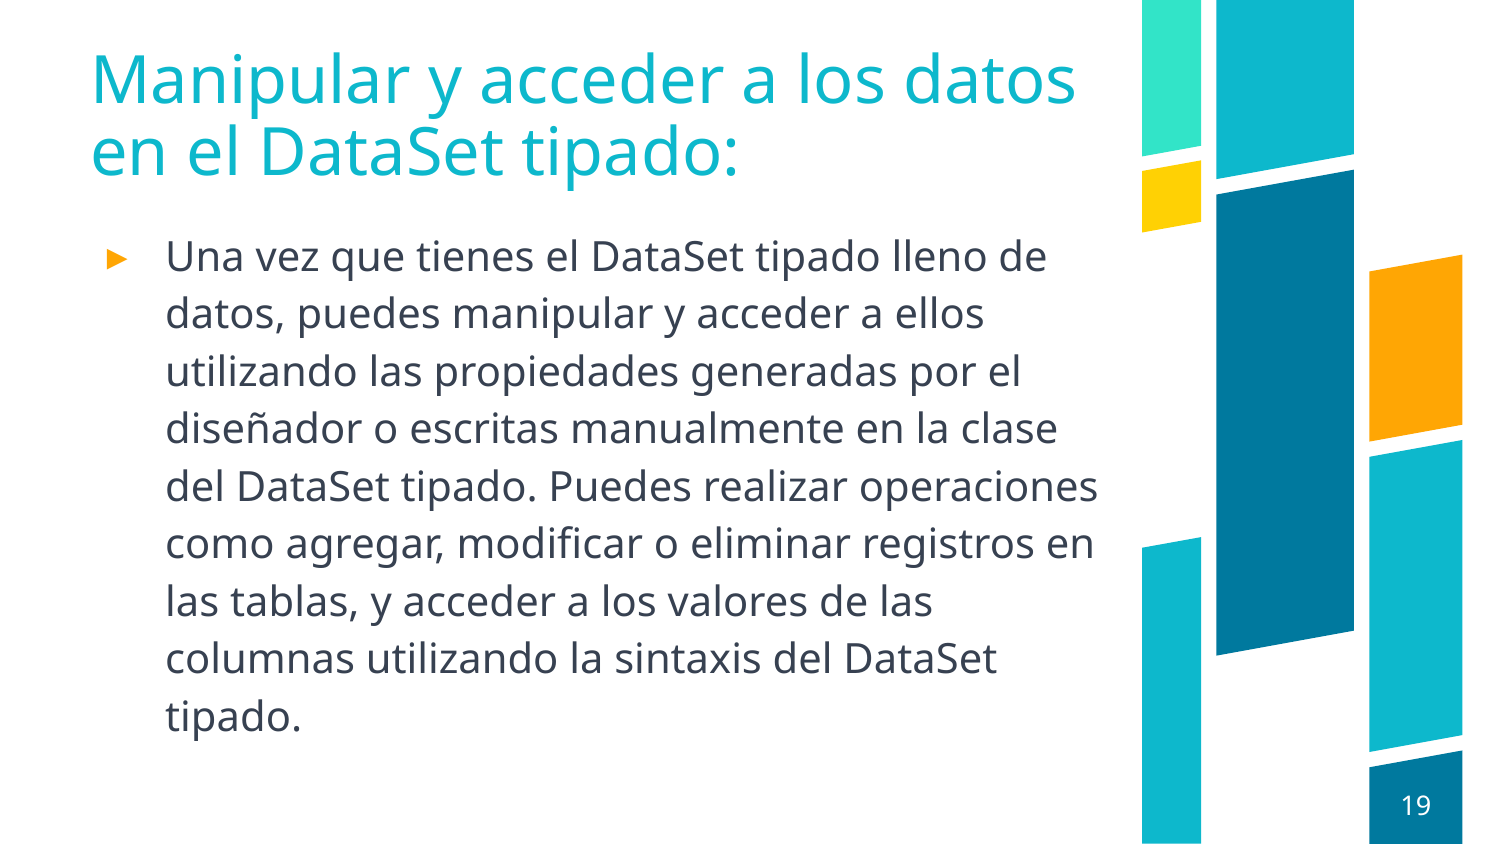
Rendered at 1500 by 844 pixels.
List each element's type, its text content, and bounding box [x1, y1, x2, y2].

title Manipular y acceder a los datos en el DataSet tipado: [90, 124, 1093, 190]
slide_number 19 [1369, 769, 1463, 844]
list Una vez que tienes el DataSet tipado lleno de datos, puedes manipular y acceder a ellos utilizando las propiedades generadas por el diseñador o escritas manualmente en la clase del DataSet tipado. Puedes realizar operaciones como agregar, modificar o eliminar registros en las tablas, y acceder a los valores de las columnas utilizando la sintaxis del DataSet tipado. [90, 222, 1130, 783]
